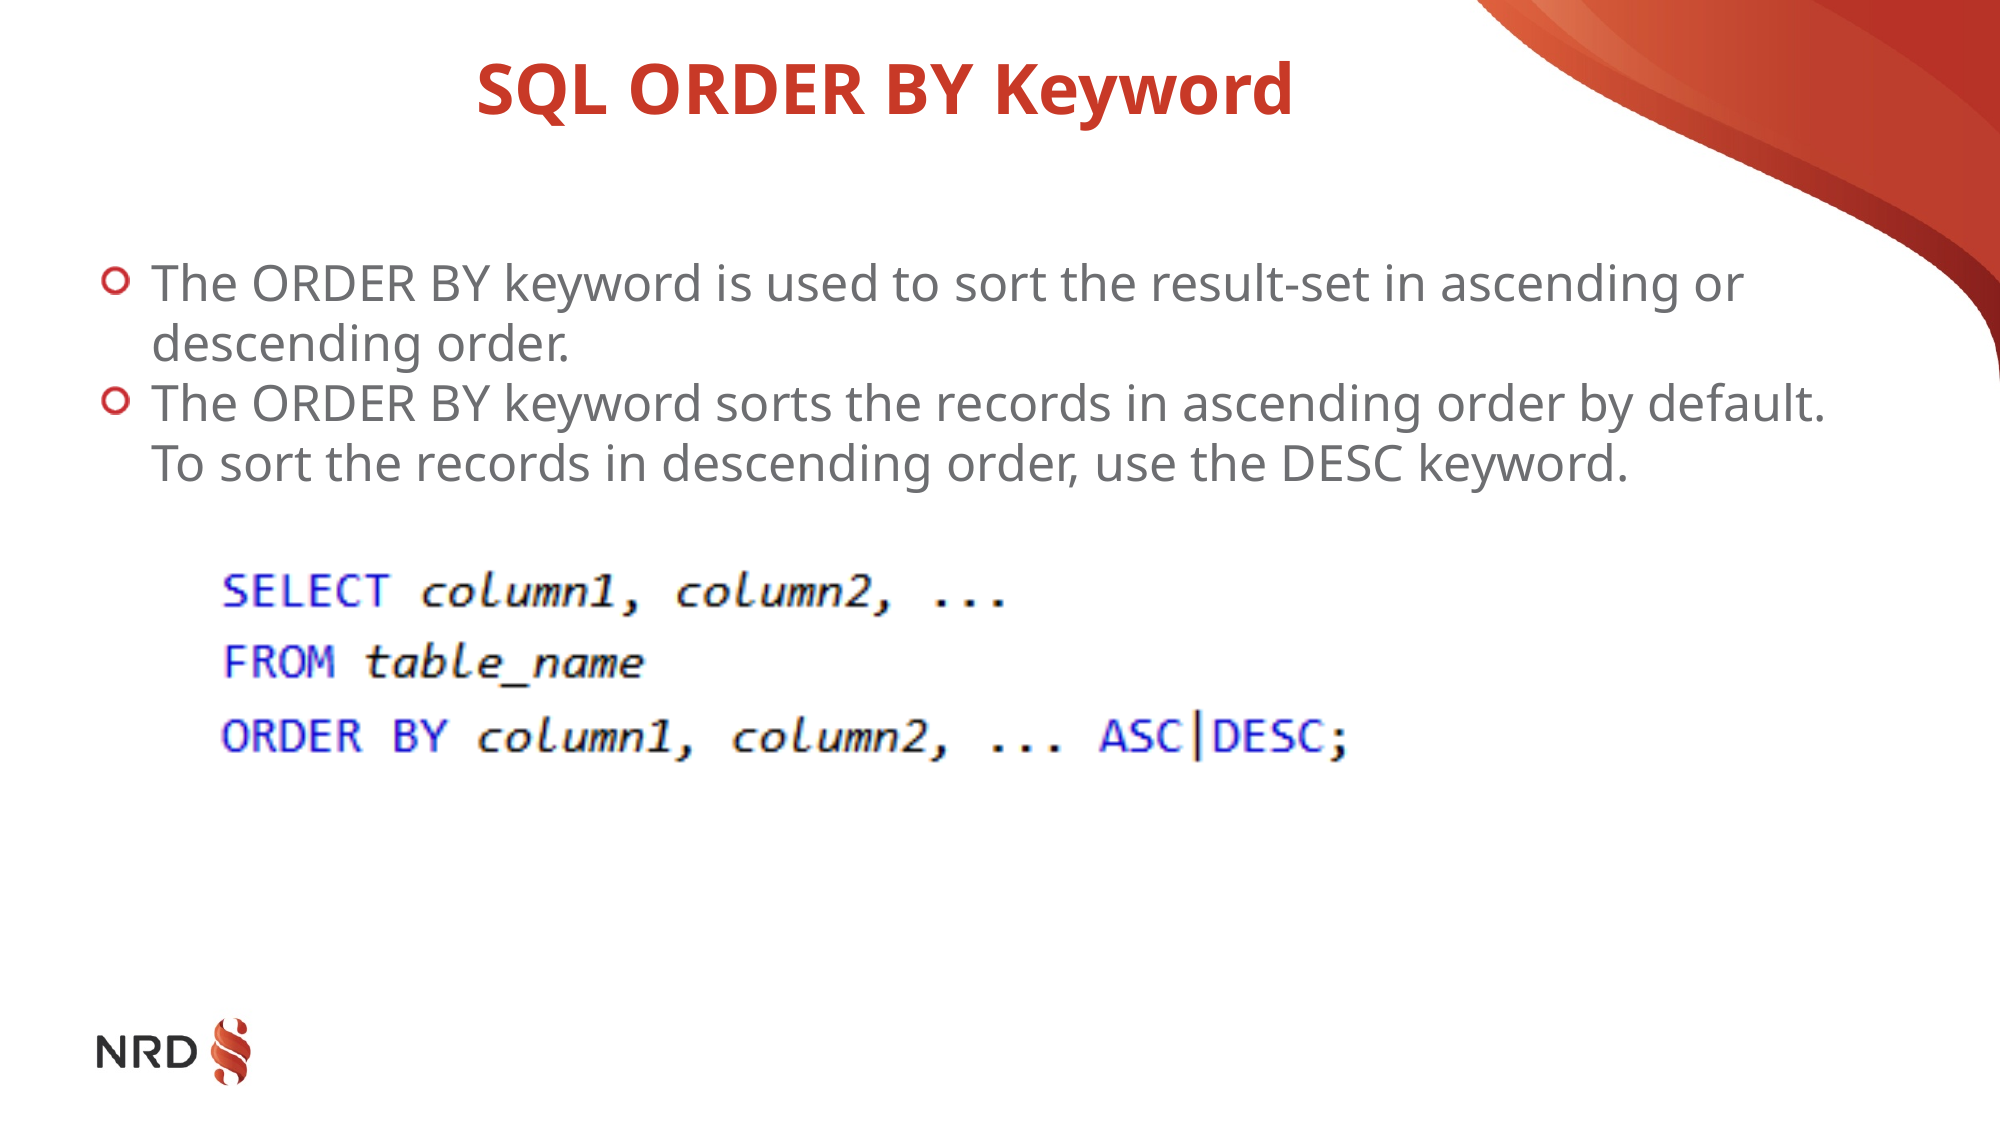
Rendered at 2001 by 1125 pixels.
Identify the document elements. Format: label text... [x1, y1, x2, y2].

picture [101, 386, 130, 415]
title SQL ORDER BY Keyword [23, 37, 1749, 220]
picture [54, 0, 2000, 1118]
picture [101, 266, 130, 295]
subtitle The ORDER BY keyword is used to sort the result-set in ascending or descending order. The ORDER BY keyword sorts the records in ascending order by default. To sort the records in descending order, use the DESC keyword. [86, 243, 1900, 519]
